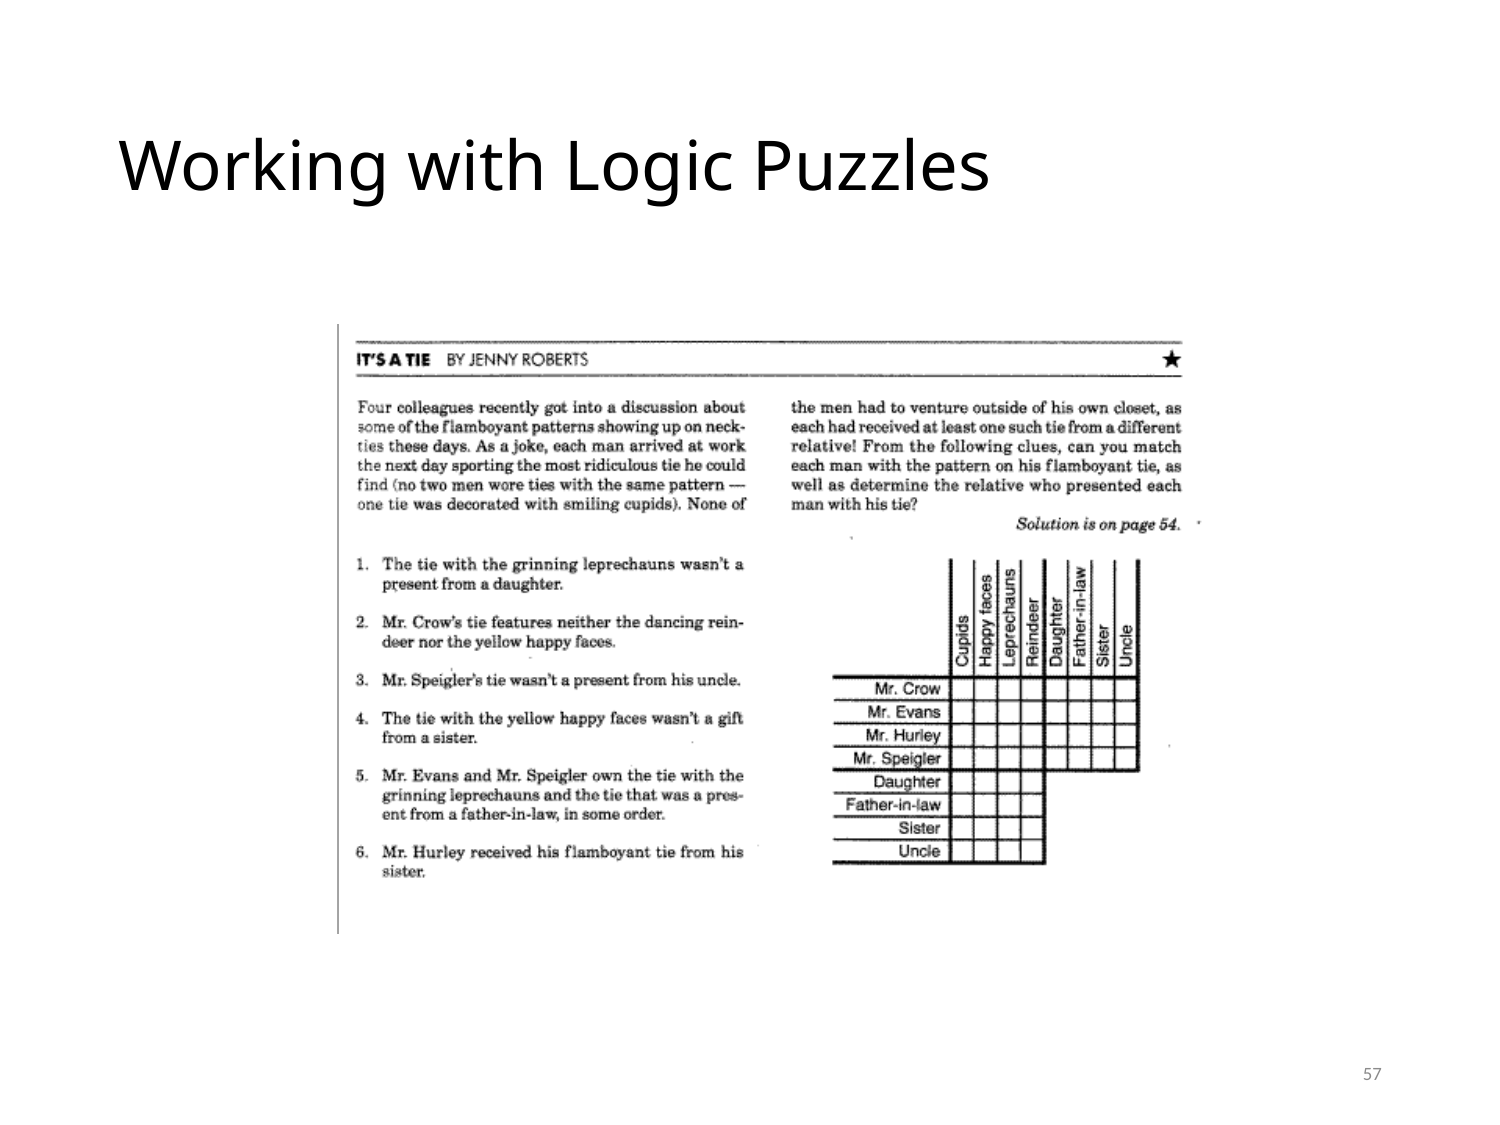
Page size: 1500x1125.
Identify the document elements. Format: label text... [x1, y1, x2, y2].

title Working with Logic Puzzles [103, 59, 1397, 278]
slide_number 57 [1059, 1042, 1397, 1103]
picture [337, 324, 1211, 934]
